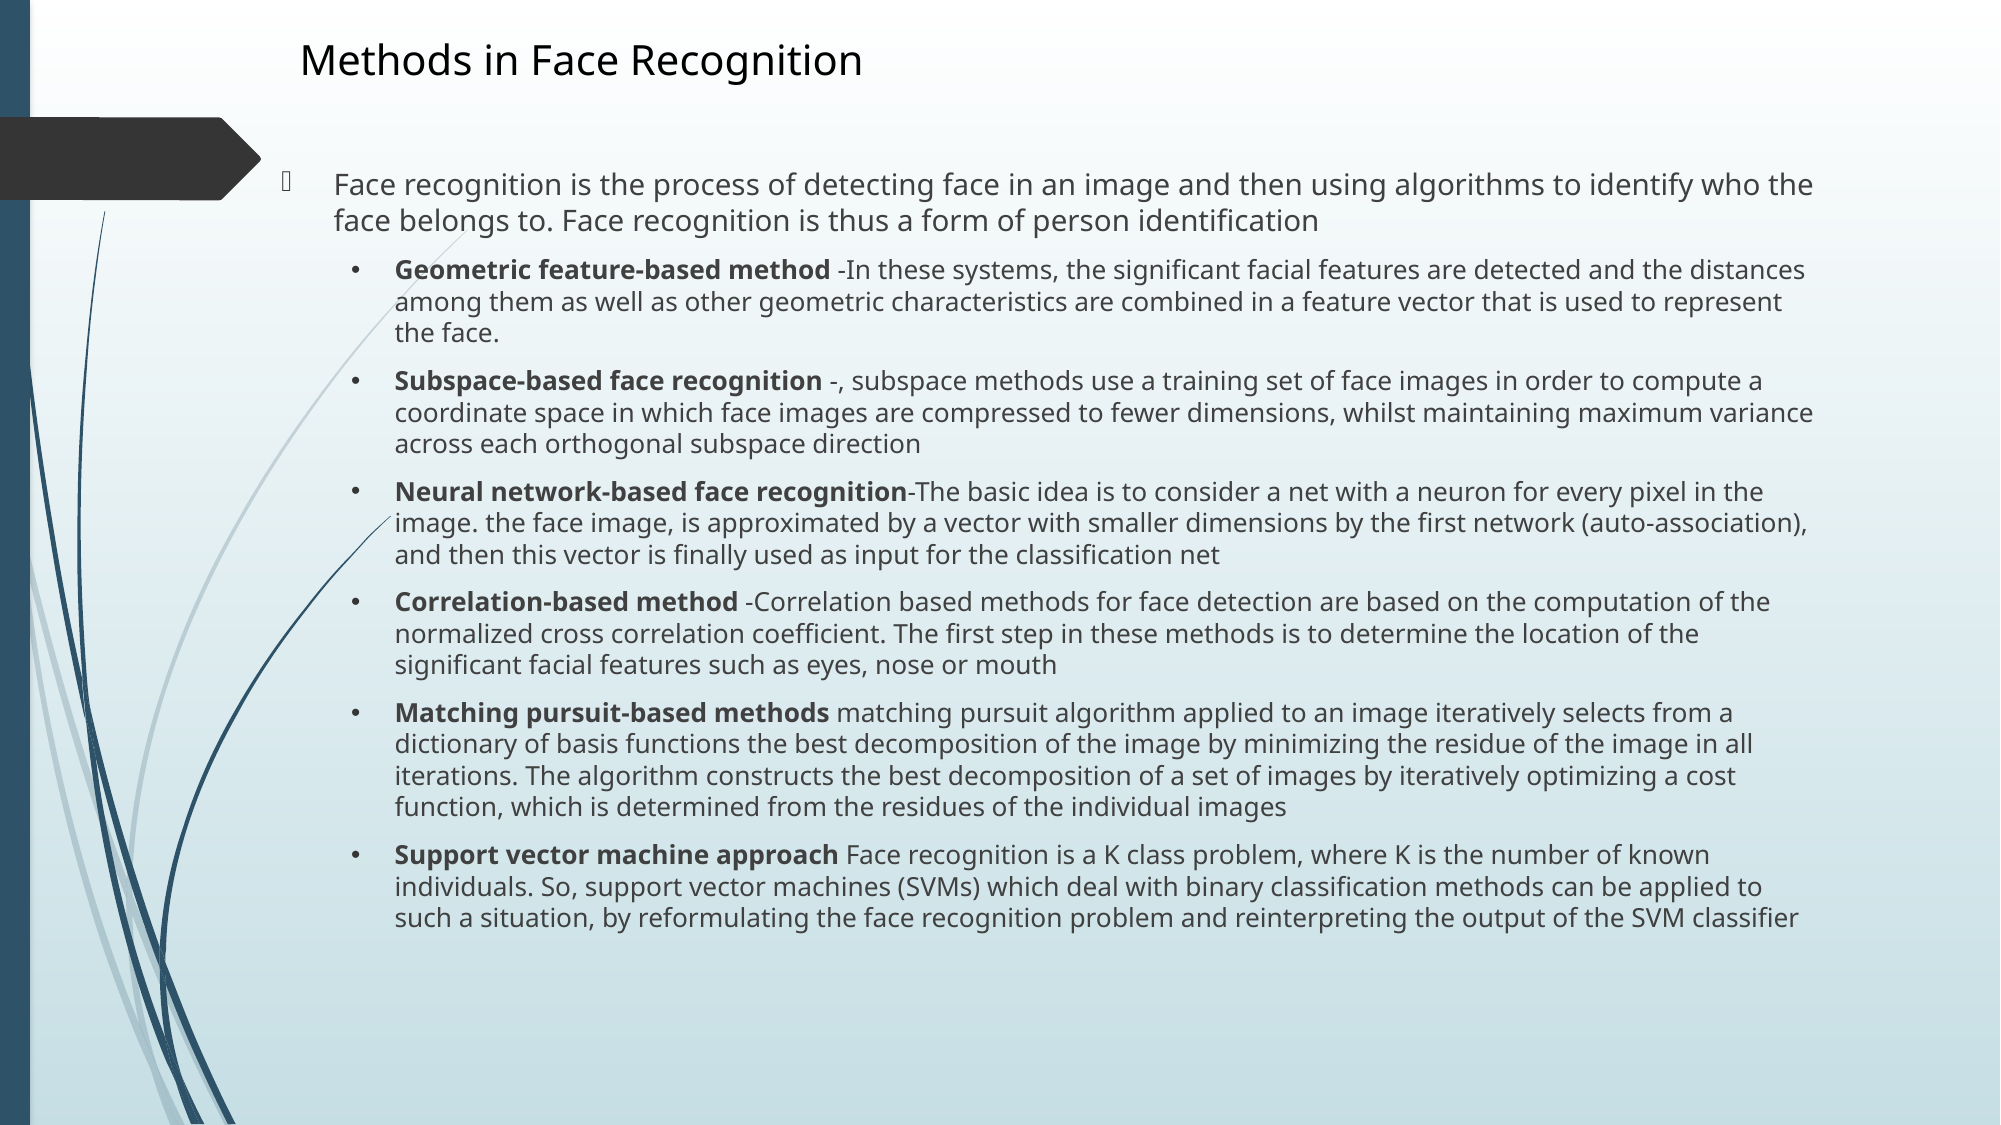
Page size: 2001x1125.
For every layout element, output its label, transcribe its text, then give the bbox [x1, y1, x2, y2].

list Face recognition is the process of detecting face in an image and then using algorithms to identify who the face belongs to. Face recognition is thus a form of person identification Geometric feature-based method -In these systems, the significant facial features are detected and the distances among them as well as other geometric characteristics are combined in a feature vector that is used to represent the face. Subspace-based face recognition -, subspace methods use a training set of face images in order to compute a coordinate space in which face images are compressed to fewer dimensions, whilst maintaining maximum variance across each orthogonal subspace direction Neural network-based face recognition-The basic idea is to consider a net with a neuron for every pixel in the image. the face image, is approximated by a vector with smaller dimensions by the first network (auto-association), and then this vector is finally used as input for the classification net Correlation-based method -Correlation based methods for face detection are based on the computation of the normalized cross correlation coefficient. The first step in these methods is to determine the location of the significant facial features such as eyes, nose or mouth Matching pursuit-based methods matching pursuit algorithm applied to an image iteratively selects from a dictionary of basis functions the best decomposition of the image by minimizing the residue of the image in all iterations. The algorithm constructs the best decomposition of a set of images by iteratively optimizing a cost function, which is determined from the residues of the individual images Support vector machine approach Face recognition is a K class problem, where K is the number of known individuals. So, support vector machines (SVMs) which deal with binary classification methods can be applied to such a situation, by reformulating the face recognition problem and reinterpreting the output of the SVM classifier [266, 158, 1839, 952]
title Methods in Face Recognition [284, 26, 1496, 128]
